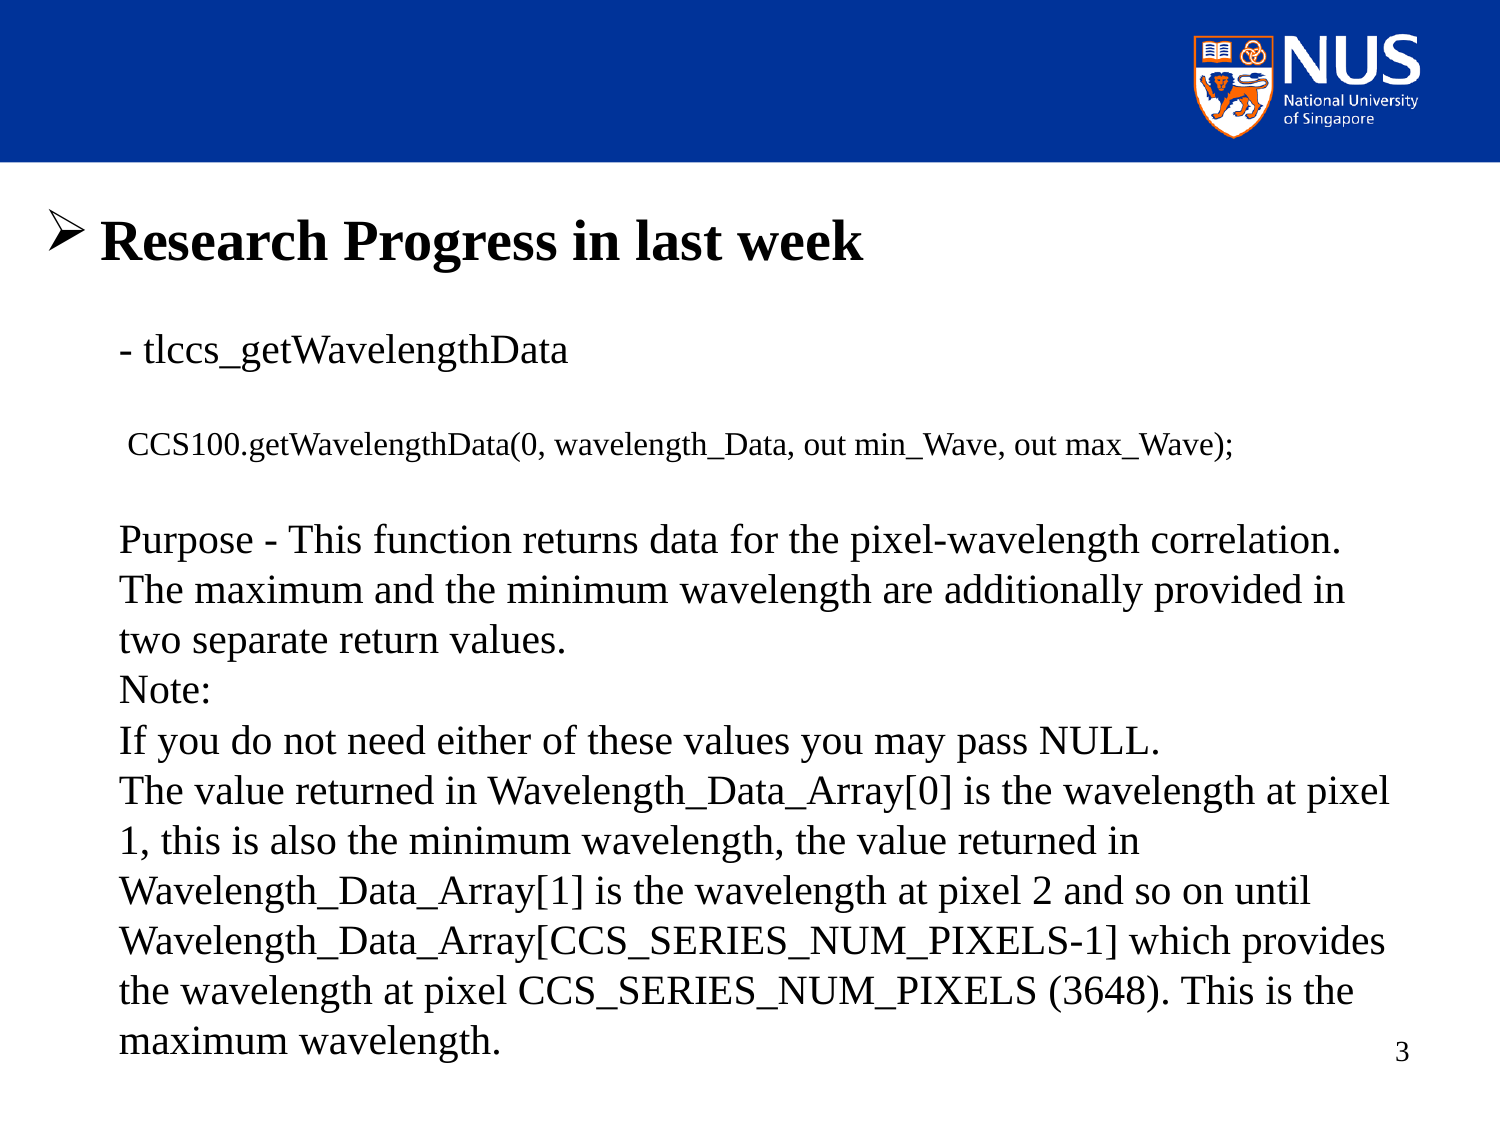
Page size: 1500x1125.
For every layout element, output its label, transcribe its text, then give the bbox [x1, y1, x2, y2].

slide_number 3 [1074, 1024, 1426, 1103]
text_box Research Progress in last week - tlccs_getWavelengthData CCS100.getWavelengthData(0, wavelength_Data, out min_Wave, out max_Wave); Purpose - This function returns data for the pixel-wavelength correlation. The maximum and the minimum wavelength are additionally provided in two separate return values. Note: If you do not need either of these values you may pass NULL. The value returned in Wavelength_Data_Array[0] is the wavelength at pixel 1, this is also the minimum wavelength, the value returned in Wavelength_Data_Array[1] is the wavelength at pixel 2 and so on until Wavelength_Data_Array[CCS_SERIES_NUM_PIXELS-1] which provides the wavelength at pixel CCS_SERIES_NUM_PIXELS (3648). This is the maximum wavelength. [29, 194, 1430, 1070]
text_box [399, 69, 1500, 458]
picture [1187, 24, 1438, 69]
